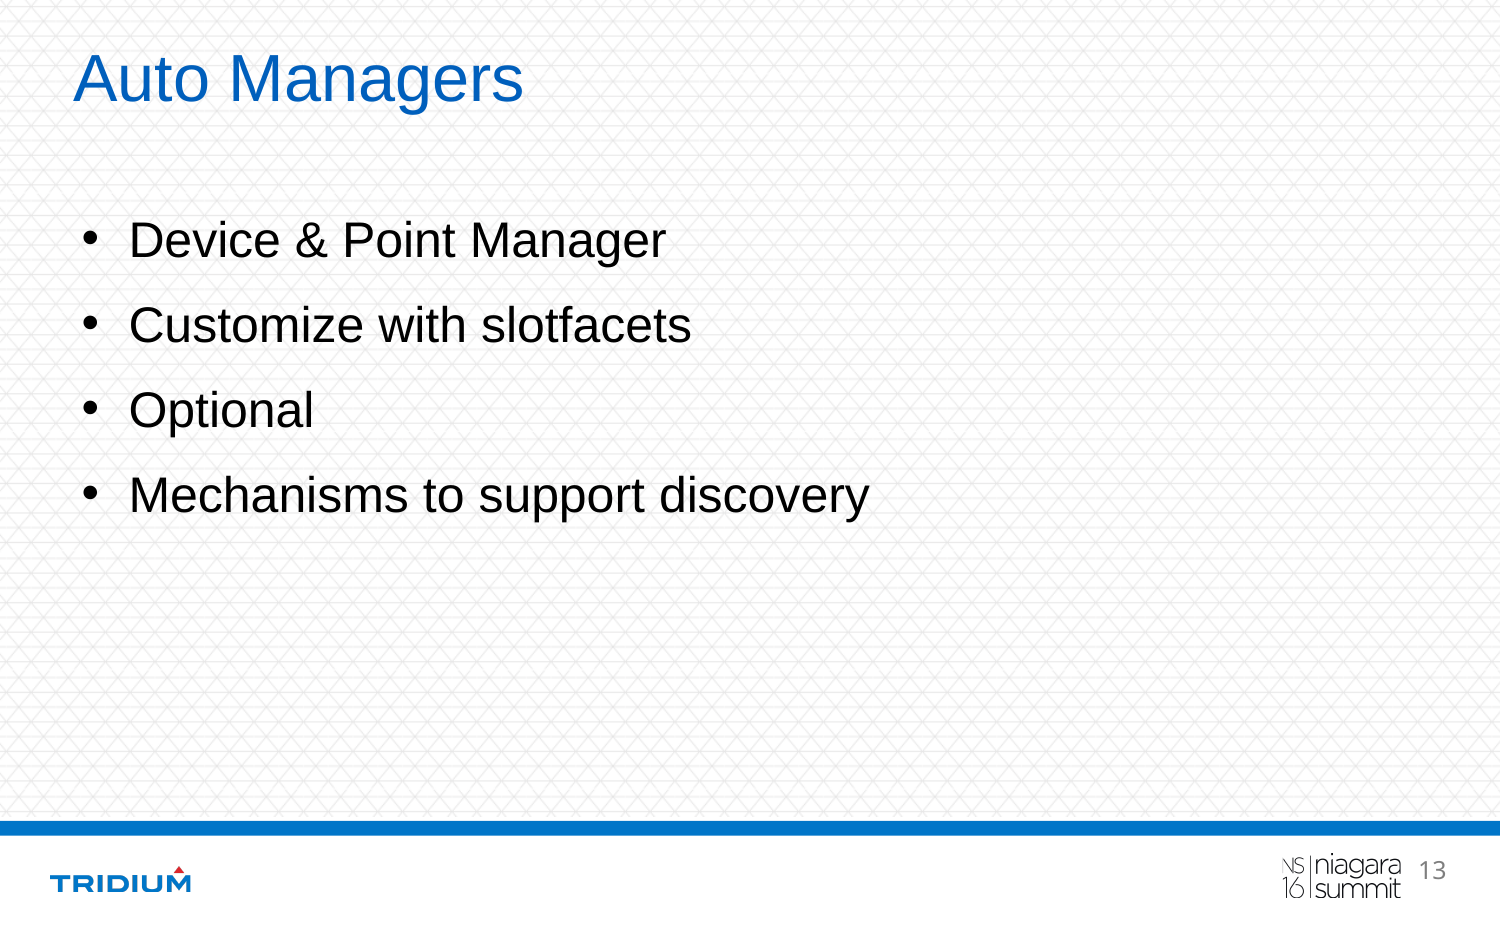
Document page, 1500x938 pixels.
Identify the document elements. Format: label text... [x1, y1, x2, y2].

slide_number 13 [1111, 846, 1462, 897]
picture [0, 0, 1500, 817]
